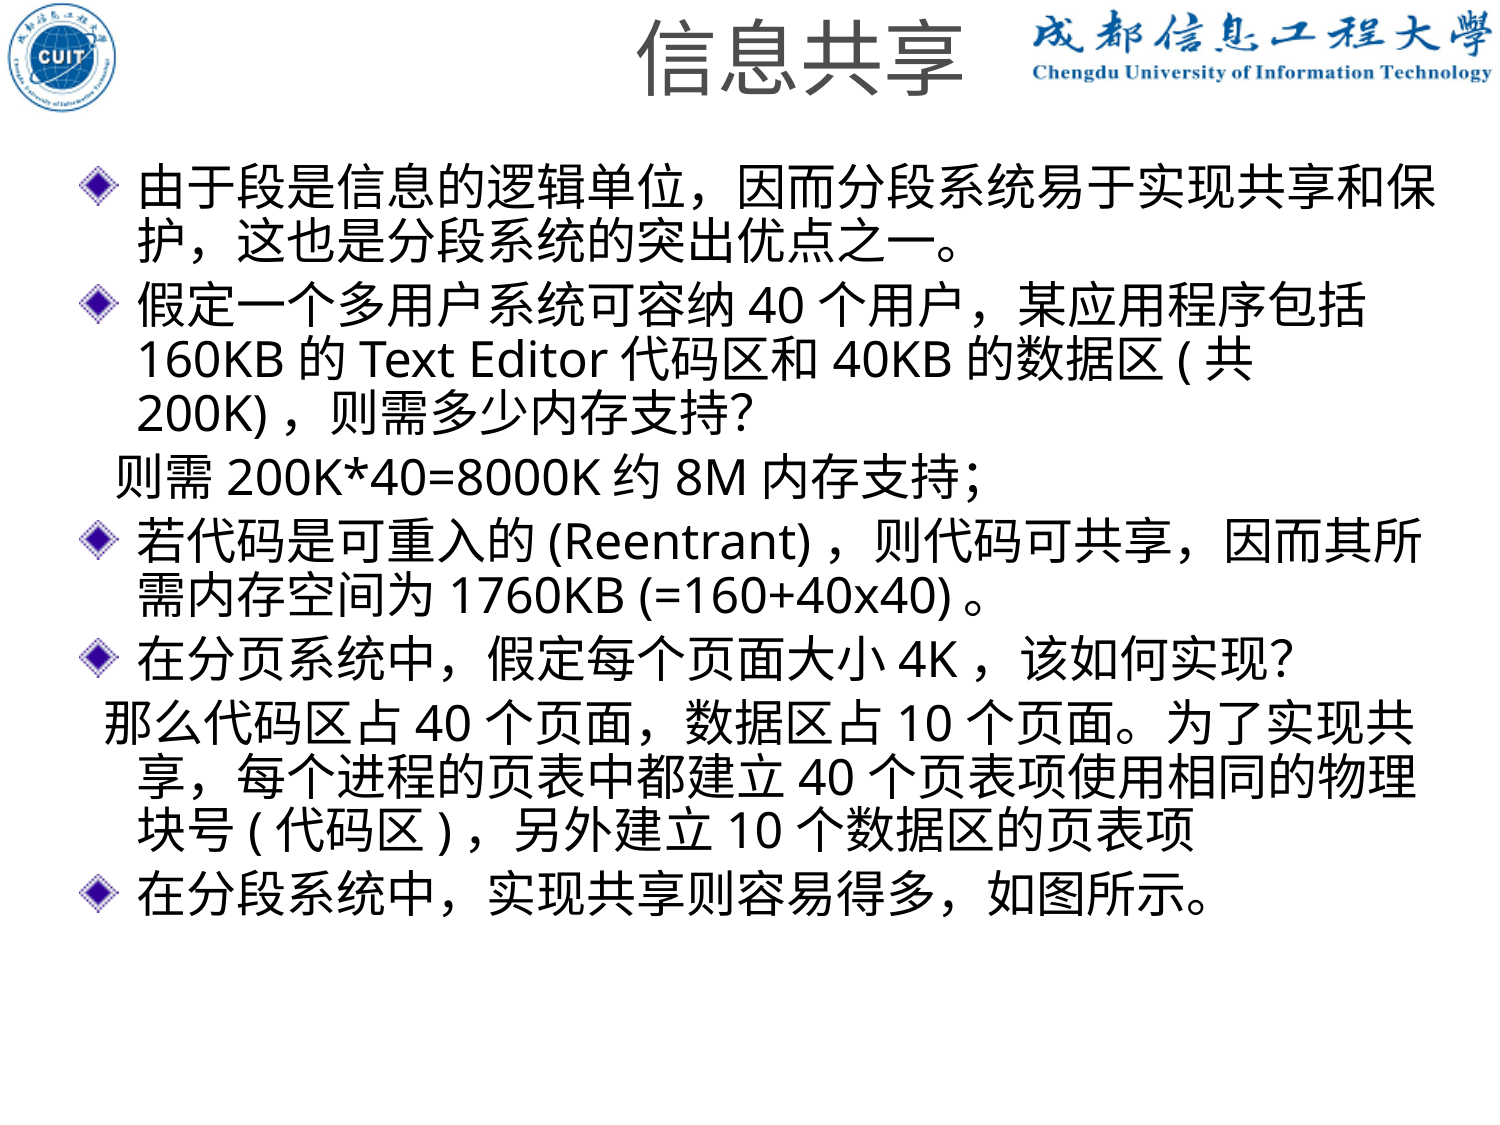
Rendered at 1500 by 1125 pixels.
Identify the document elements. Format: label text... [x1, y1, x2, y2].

list 由于段是信息的逻辑单位，因而分段系统易于实现共享和保护，这也是分段系统的突出优点之一。 假定一个多用户系统可容纳40个用户，某应用程序包括160KB的Text Editor代码区和40KB的数据区(共200K)，则需多少内存支持？ 则需200K*40=8000K约8M内存支持； 若代码是可重入的(Reentrant)，则代码可共享，因而其所需内存空间为1760KB (=160+40x40)。 在分页系统中，假定每个页面大小4K，该如何实现？ 那么代码区占40个页面，数据区占10个页面。为了实现共享，每个进程的页表中都建立40个页表项使用相同的物理块号(代码区)，另外建立10个数据区的页表项 在分段系统中，实现共享则容易得多，如图所示。 [64, 154, 1453, 1024]
picture [79, 874, 119, 913]
picture [1450, 0, 1500, 91]
picture [79, 520, 119, 560]
title 信息共享 [170, 0, 1450, 114]
picture [0, 0, 130, 116]
picture [79, 638, 119, 678]
picture [79, 284, 119, 324]
picture [79, 166, 119, 206]
